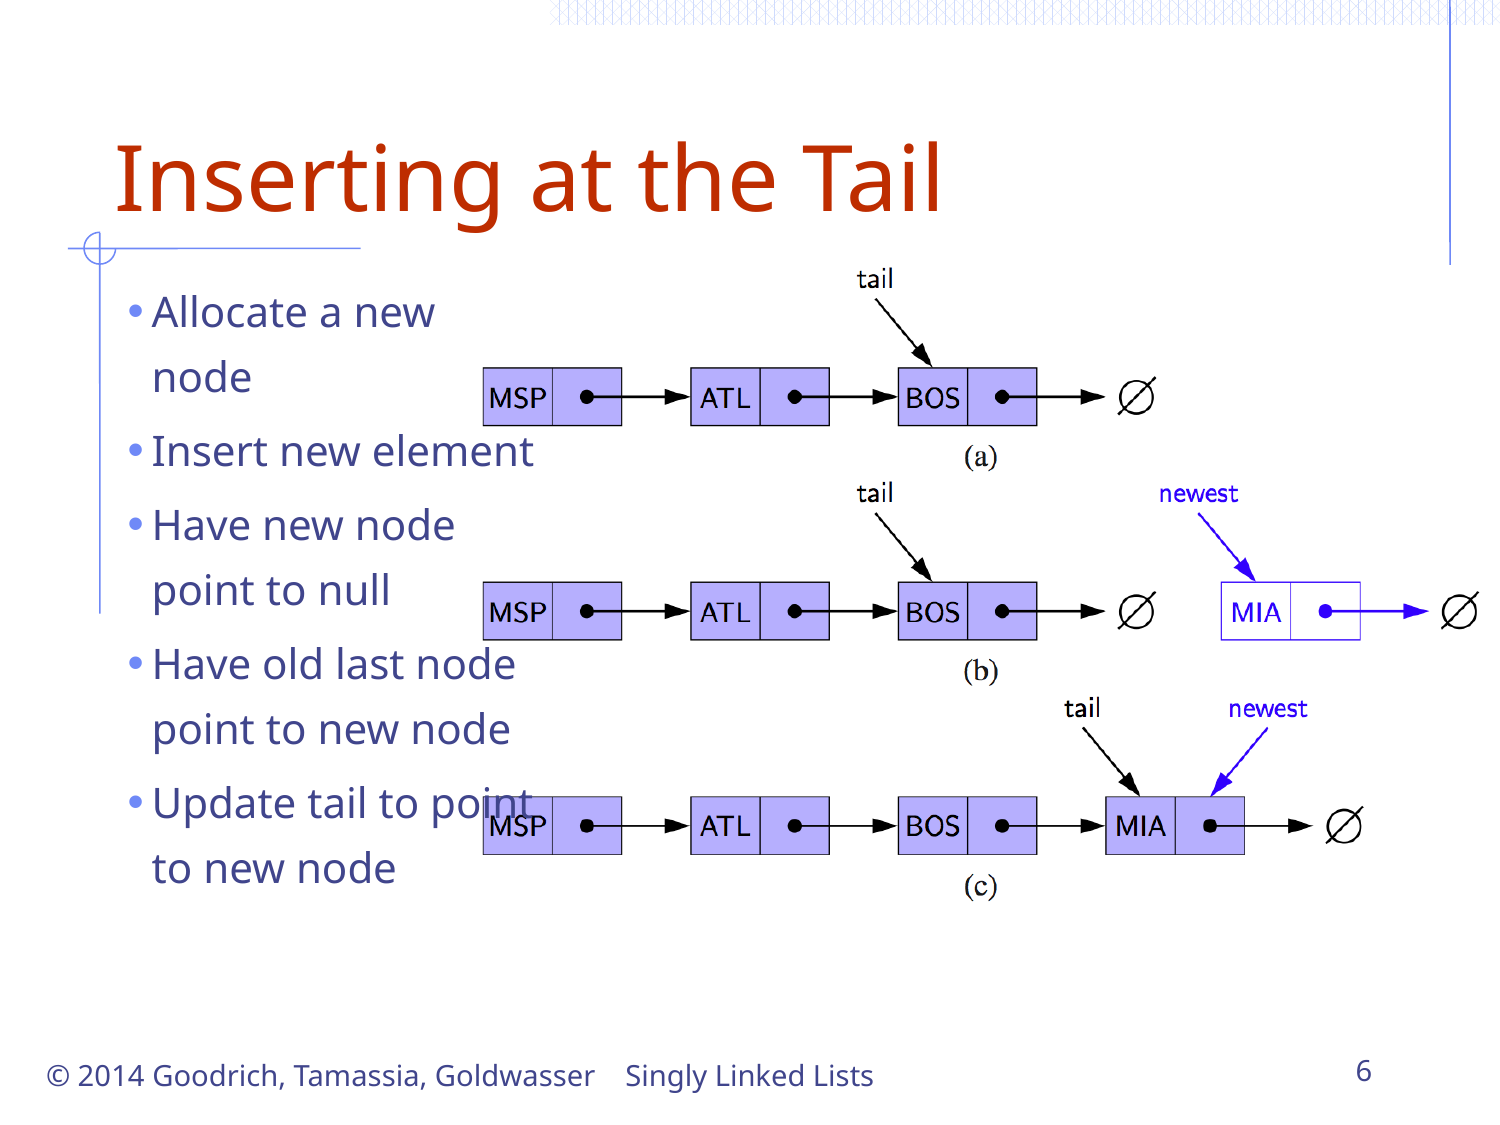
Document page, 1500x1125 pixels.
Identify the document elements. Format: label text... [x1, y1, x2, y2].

title Inserting at the Tail [99, 50, 1375, 238]
list Allocate a new node Insert new element Have new node point to null Have old last node point to new node Update tail to point to new node [112, 262, 550, 1038]
footer Singly Linked Lists [512, 1025, 988, 1100]
picture [460, 265, 1488, 913]
slide_number 6 [1074, 1025, 1388, 1100]
